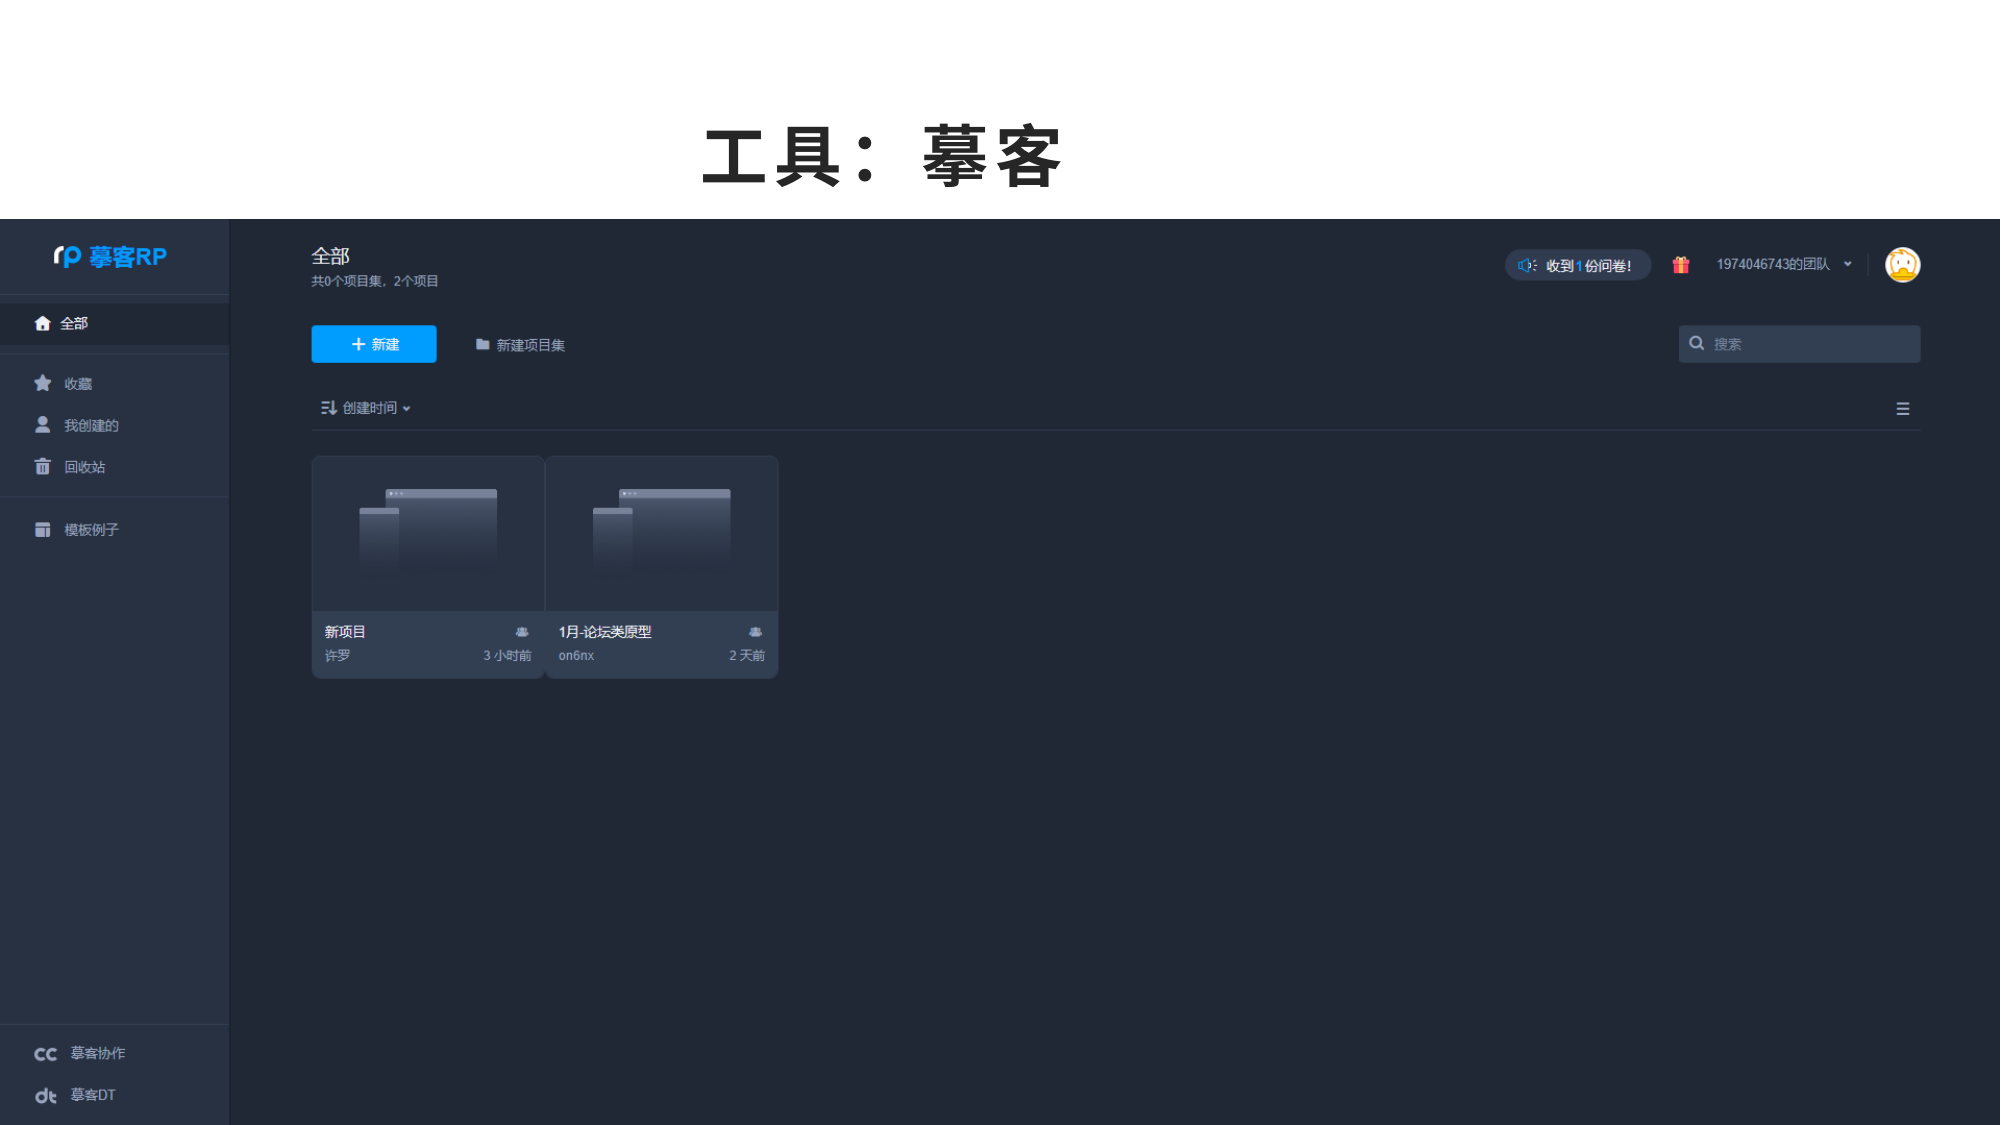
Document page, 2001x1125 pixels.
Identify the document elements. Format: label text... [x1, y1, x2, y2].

title 工具：摹客 [231, 105, 1532, 203]
picture [0, 219, 2000, 1125]
